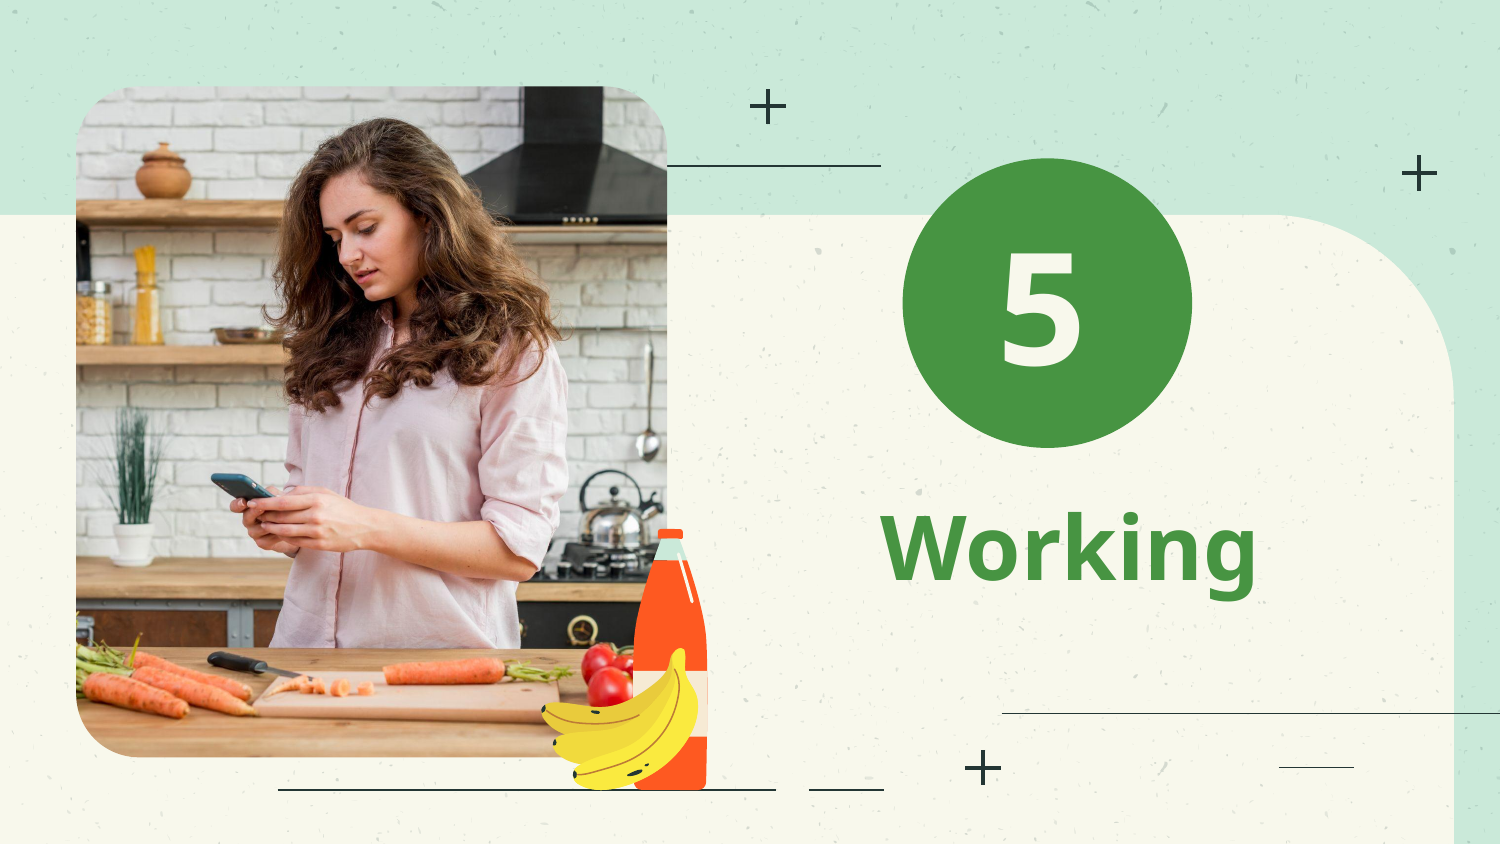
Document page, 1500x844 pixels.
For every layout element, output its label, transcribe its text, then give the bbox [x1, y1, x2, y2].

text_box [538, 647, 701, 791]
picture [75, 86, 668, 758]
text_box [902, 204, 941, 402]
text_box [749, 88, 786, 125]
text_box [943, 158, 1193, 448]
title 5 [941, 202, 1151, 404]
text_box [1401, 155, 1438, 192]
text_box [631, 528, 709, 791]
title Working [726, 475, 1417, 614]
